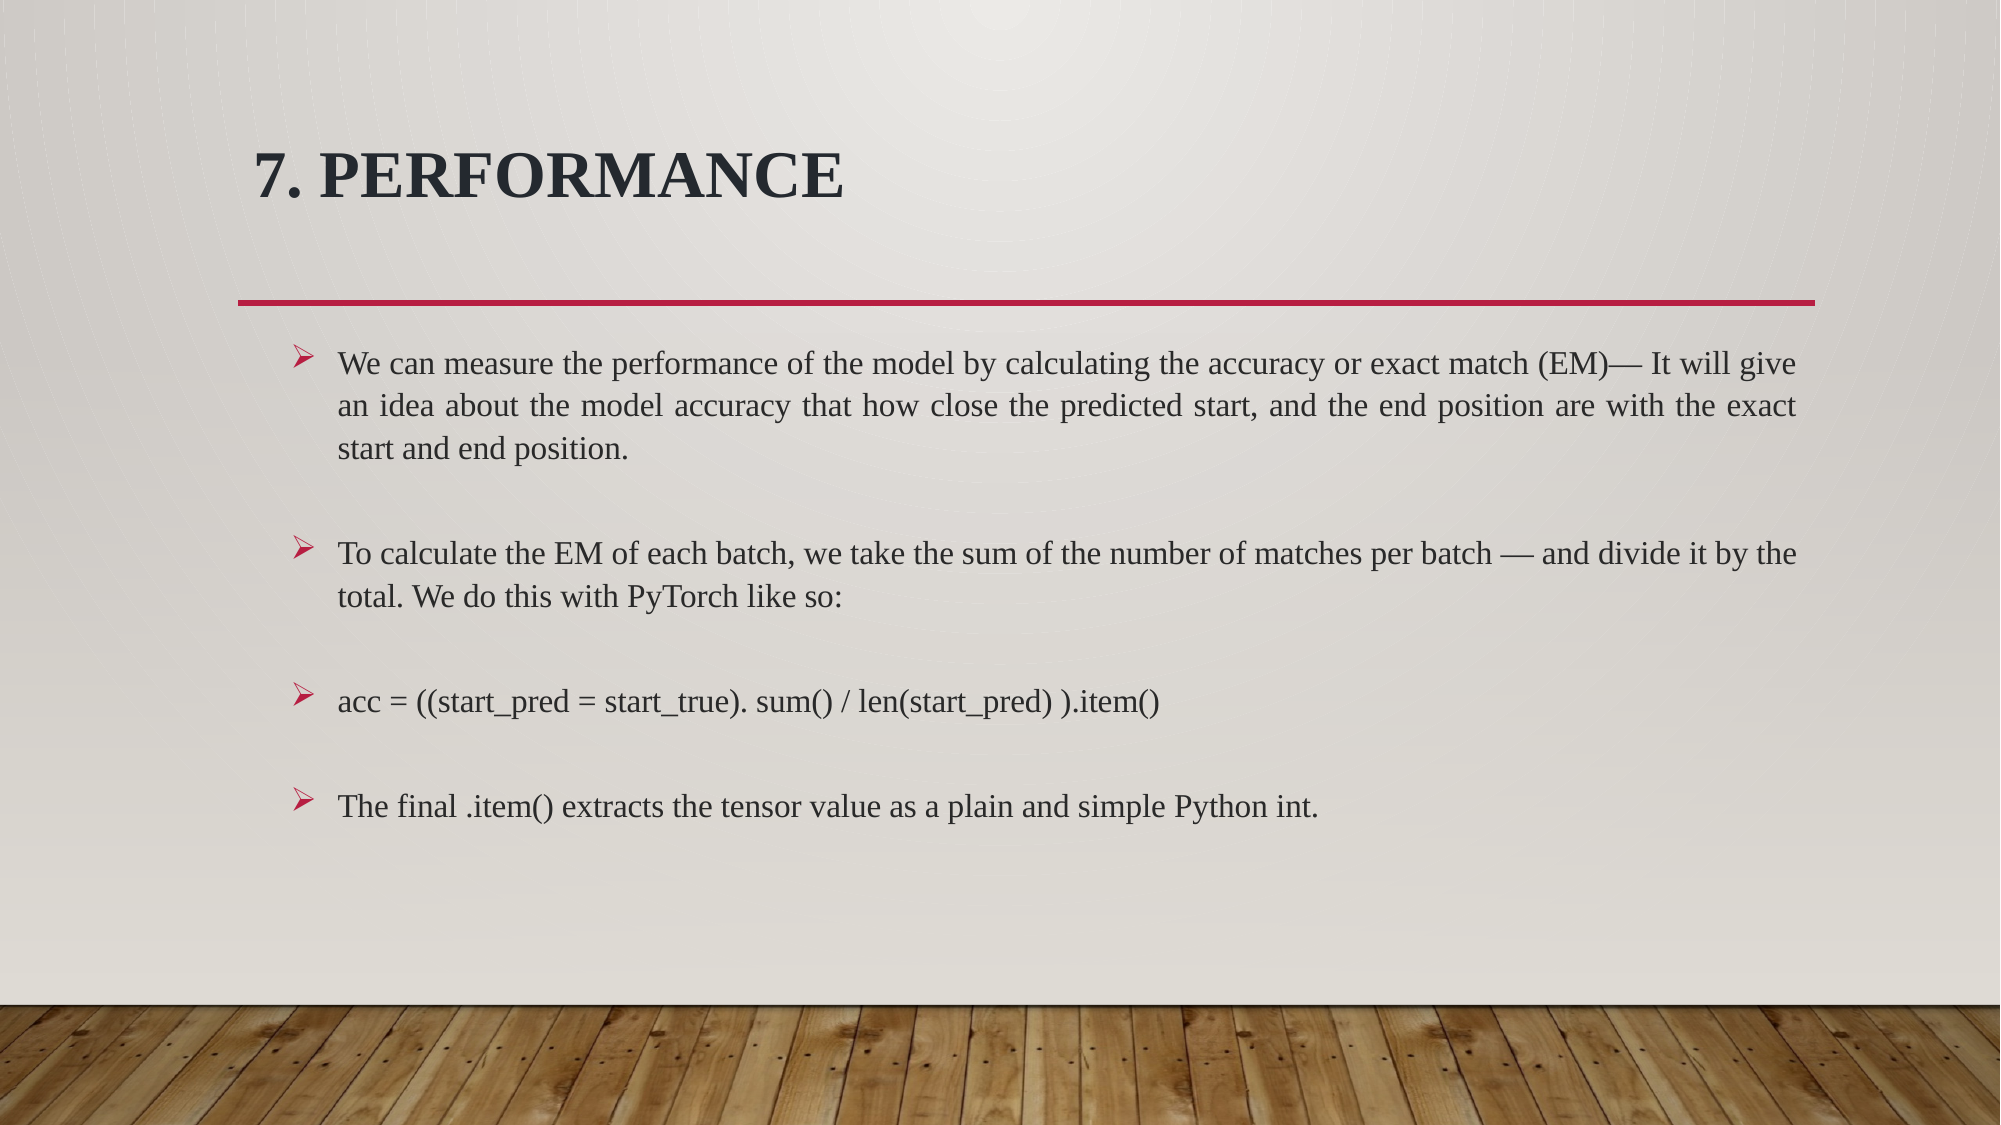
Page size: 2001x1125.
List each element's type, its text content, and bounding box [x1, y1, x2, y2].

title 7. Performance [238, 131, 1814, 305]
picture [0, 1005, 2000, 1125]
list We can measure the performance of the model by calculating the accuracy or exact match (EM)— It will give an idea about the model accuracy that how close the predicted start, and the end position are with the exact start and end position. To calculate the EM of each batch, we take the sum of the number of matches per batch — and divide it by the total. We do this with PyTorch like so: acc = ((start_pred = start_true). sum() / len(start_pred) ).item() The final .item() extracts the tensor value as a plain and simple Python int. [238, 330, 1814, 897]
